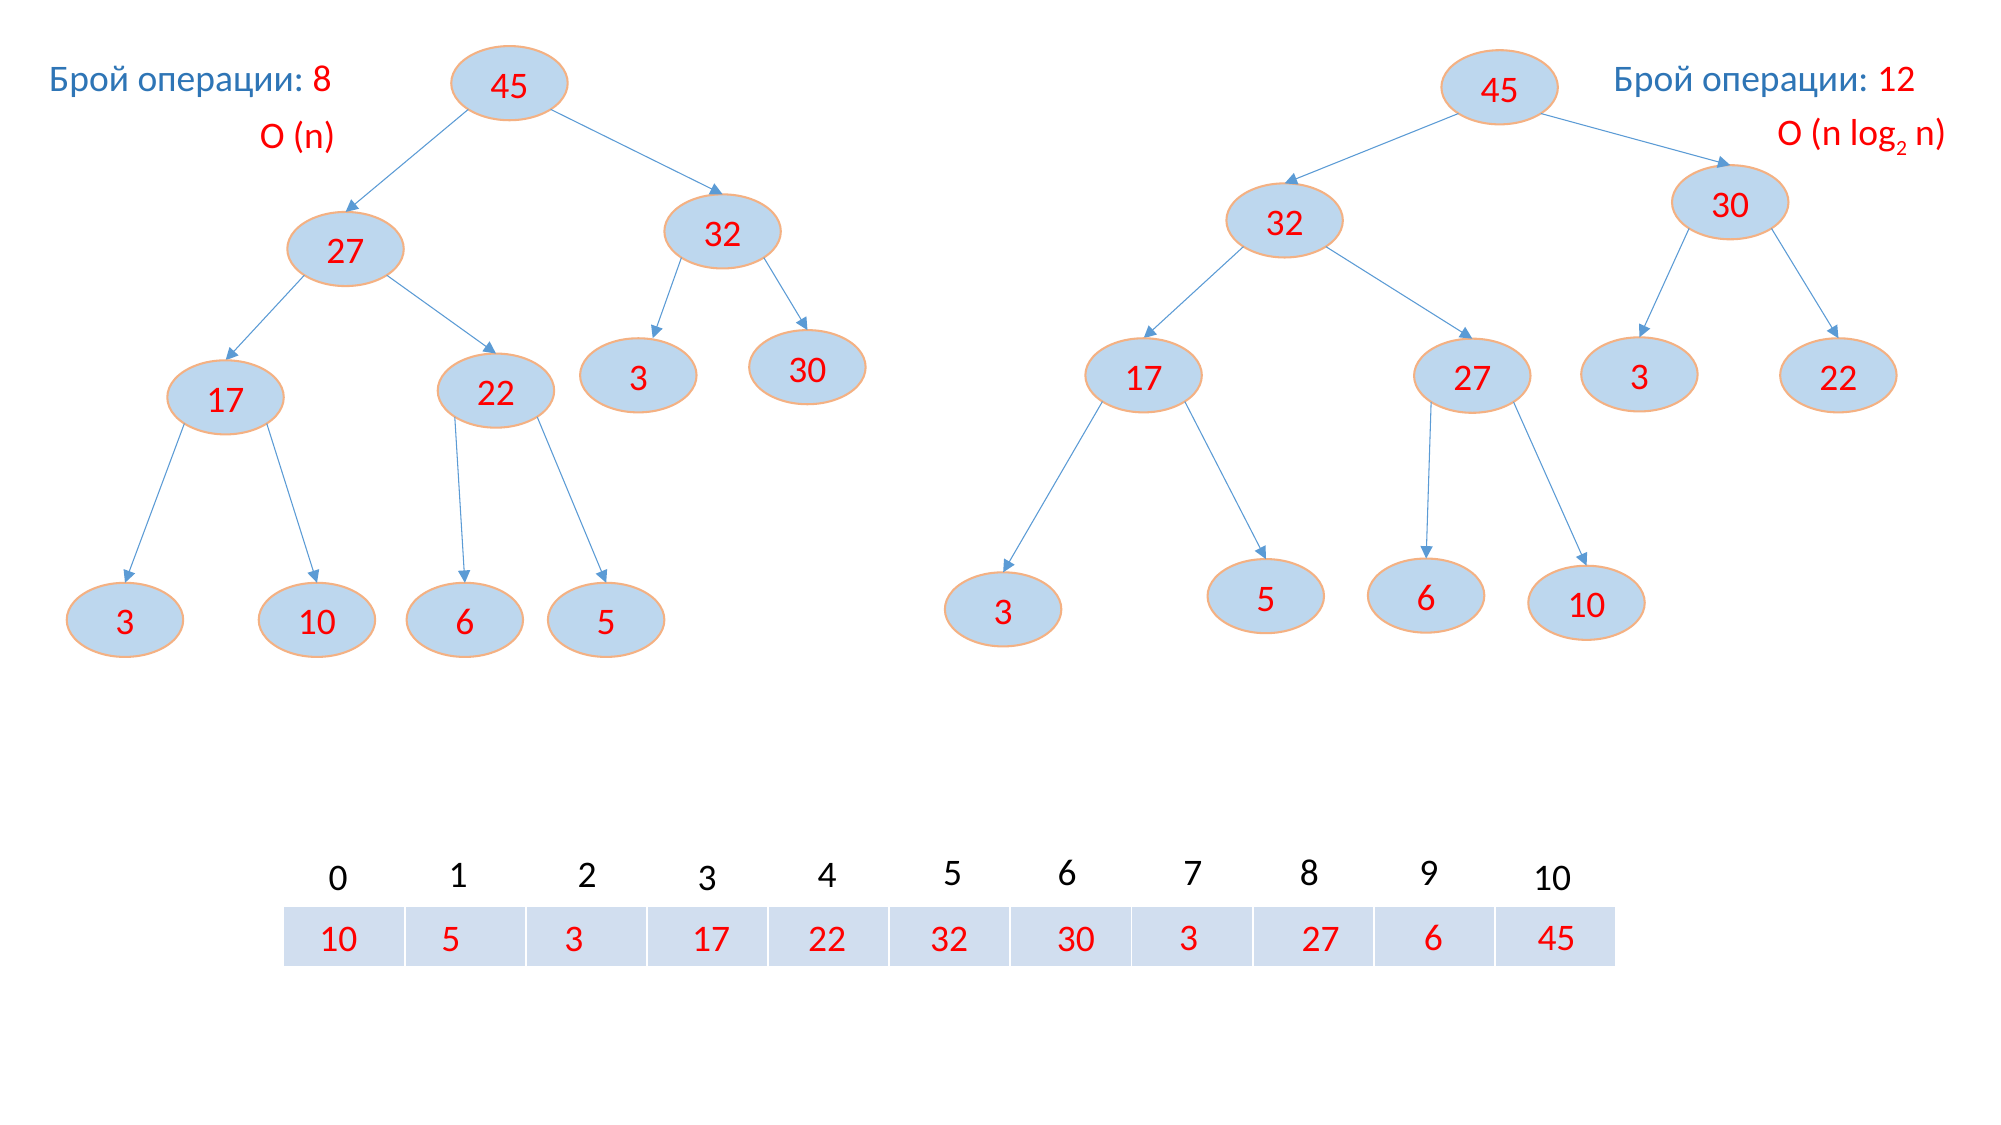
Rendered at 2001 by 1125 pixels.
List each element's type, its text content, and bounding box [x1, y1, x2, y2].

text_box 45 [1440, 49, 1559, 126]
table_header [986, 907, 1009, 966]
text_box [1771, 228, 1839, 339]
text_box 30 [1670, 164, 1790, 241]
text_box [763, 257, 808, 331]
text_box 10 [257, 581, 377, 658]
text_box 5 [928, 840, 966, 901]
text_box 9 [1404, 840, 1442, 901]
text_box 32 [1225, 182, 1344, 259]
text_box 10 [1518, 845, 1591, 906]
table_header [1119, 907, 1131, 966]
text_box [550, 109, 723, 195]
text_box 6 [1043, 840, 1080, 901]
table_header [1254, 907, 1278, 966]
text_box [454, 416, 465, 583]
text_box 17 [668, 906, 751, 967]
text_box 5 [426, 906, 497, 967]
table_header [376, 907, 404, 966]
text_box 27 [1278, 906, 1370, 967]
table_header [406, 907, 426, 966]
text_box 3 [1580, 336, 1699, 413]
text_box 30 [748, 329, 867, 406]
text_box 3 [549, 906, 621, 967]
table_header [284, 907, 304, 966]
text_box 6 [1400, 905, 1488, 966]
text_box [1184, 401, 1266, 559]
table_header [1132, 907, 1155, 966]
text_box 1 [433, 842, 471, 902]
text_box 3 [65, 581, 185, 658]
table_header [648, 907, 668, 966]
table_header [1227, 907, 1252, 966]
table_header [1594, 907, 1615, 966]
text_box 30 [1033, 906, 1119, 967]
text_box 27 [286, 210, 405, 288]
table_header [1011, 907, 1033, 966]
text_box 45 [1522, 905, 1594, 966]
text_box 5 [546, 581, 666, 658]
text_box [652, 257, 682, 339]
text_box 7 [1168, 840, 1206, 901]
text_box 10 [1527, 564, 1646, 641]
text_box O (n log2 n) [1762, 100, 1977, 167]
text_box 22 [793, 906, 864, 967]
table_header [621, 907, 646, 966]
table_header [1375, 907, 1400, 966]
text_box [1003, 401, 1103, 573]
text_box 22 [436, 352, 556, 429]
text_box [124, 423, 185, 583]
table_header [497, 907, 525, 966]
text_box 17 [166, 359, 285, 436]
table_header [864, 907, 888, 966]
text_box 17 [1084, 337, 1203, 414]
text_box 27 [1413, 337, 1532, 414]
text_box 22 [1779, 337, 1898, 414]
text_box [266, 423, 317, 583]
table_header [1496, 907, 1522, 966]
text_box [345, 109, 469, 212]
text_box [537, 416, 607, 583]
text_box 5 [1206, 558, 1326, 635]
text_box 4 [802, 842, 840, 902]
text_box 3 [682, 845, 720, 906]
text_box 8 [1285, 840, 1322, 901]
text_box 3 [579, 337, 698, 414]
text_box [1426, 401, 1432, 559]
table_header [769, 907, 793, 966]
text_box 6 [1366, 557, 1486, 634]
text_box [1284, 113, 1459, 184]
text_box 0 [313, 845, 351, 906]
text_box 6 [405, 581, 525, 658]
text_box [1639, 228, 1690, 338]
table_header [751, 907, 767, 966]
text_box 45 [462, 106, 557, 122]
text_box 10 [304, 906, 376, 967]
text_box 3 [1155, 905, 1227, 966]
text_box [386, 275, 496, 354]
table_header [1488, 907, 1494, 966]
text_box 3 [943, 571, 1063, 648]
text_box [1325, 246, 1473, 339]
text_box O (n) [245, 103, 369, 163]
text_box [1513, 401, 1587, 566]
text_box Брой операции: 12 [1598, 46, 1944, 106]
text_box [1143, 246, 1244, 339]
table_header [890, 907, 915, 966]
text_box 32 [663, 193, 782, 270]
table_header [527, 907, 549, 966]
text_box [225, 275, 305, 361]
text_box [1540, 113, 1731, 166]
text_box 2 [562, 842, 600, 902]
text_box Брой операции: 8 [34, 46, 630, 106]
text_box 32 [915, 906, 986, 967]
